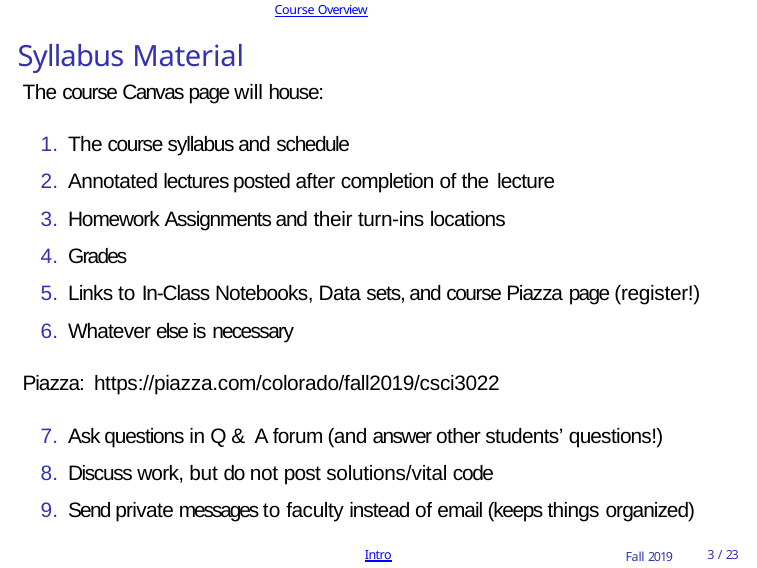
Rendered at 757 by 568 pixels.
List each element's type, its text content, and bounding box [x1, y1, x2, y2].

text_box The course syllabus and schedule Annotated lectures posted after completion of the lecture Homework Assignments and their turn-ins locations Grades Links to In-Class Notebooks, Data sets, and course Piazza page (register!) Whatever else is necessary Piazza: https://piazza.com/colorado/fall2019/csci3022 Ask questions in Q & A forum (and answer other students’ questions!) Discuss work, but do not post solutions/vital code Send private messages to faculty instead of email (keeps things organized) [20, 116, 718, 523]
title Syllabus Material The course Canvas page will house: [15, 25, 334, 133]
text_box Course Overview [272, 0, 369, 20]
text_box Intro [362, 549, 394, 564]
slide_number 10 / 23 [703, 549, 747, 568]
footer Fall 2019 [623, 549, 679, 568]
